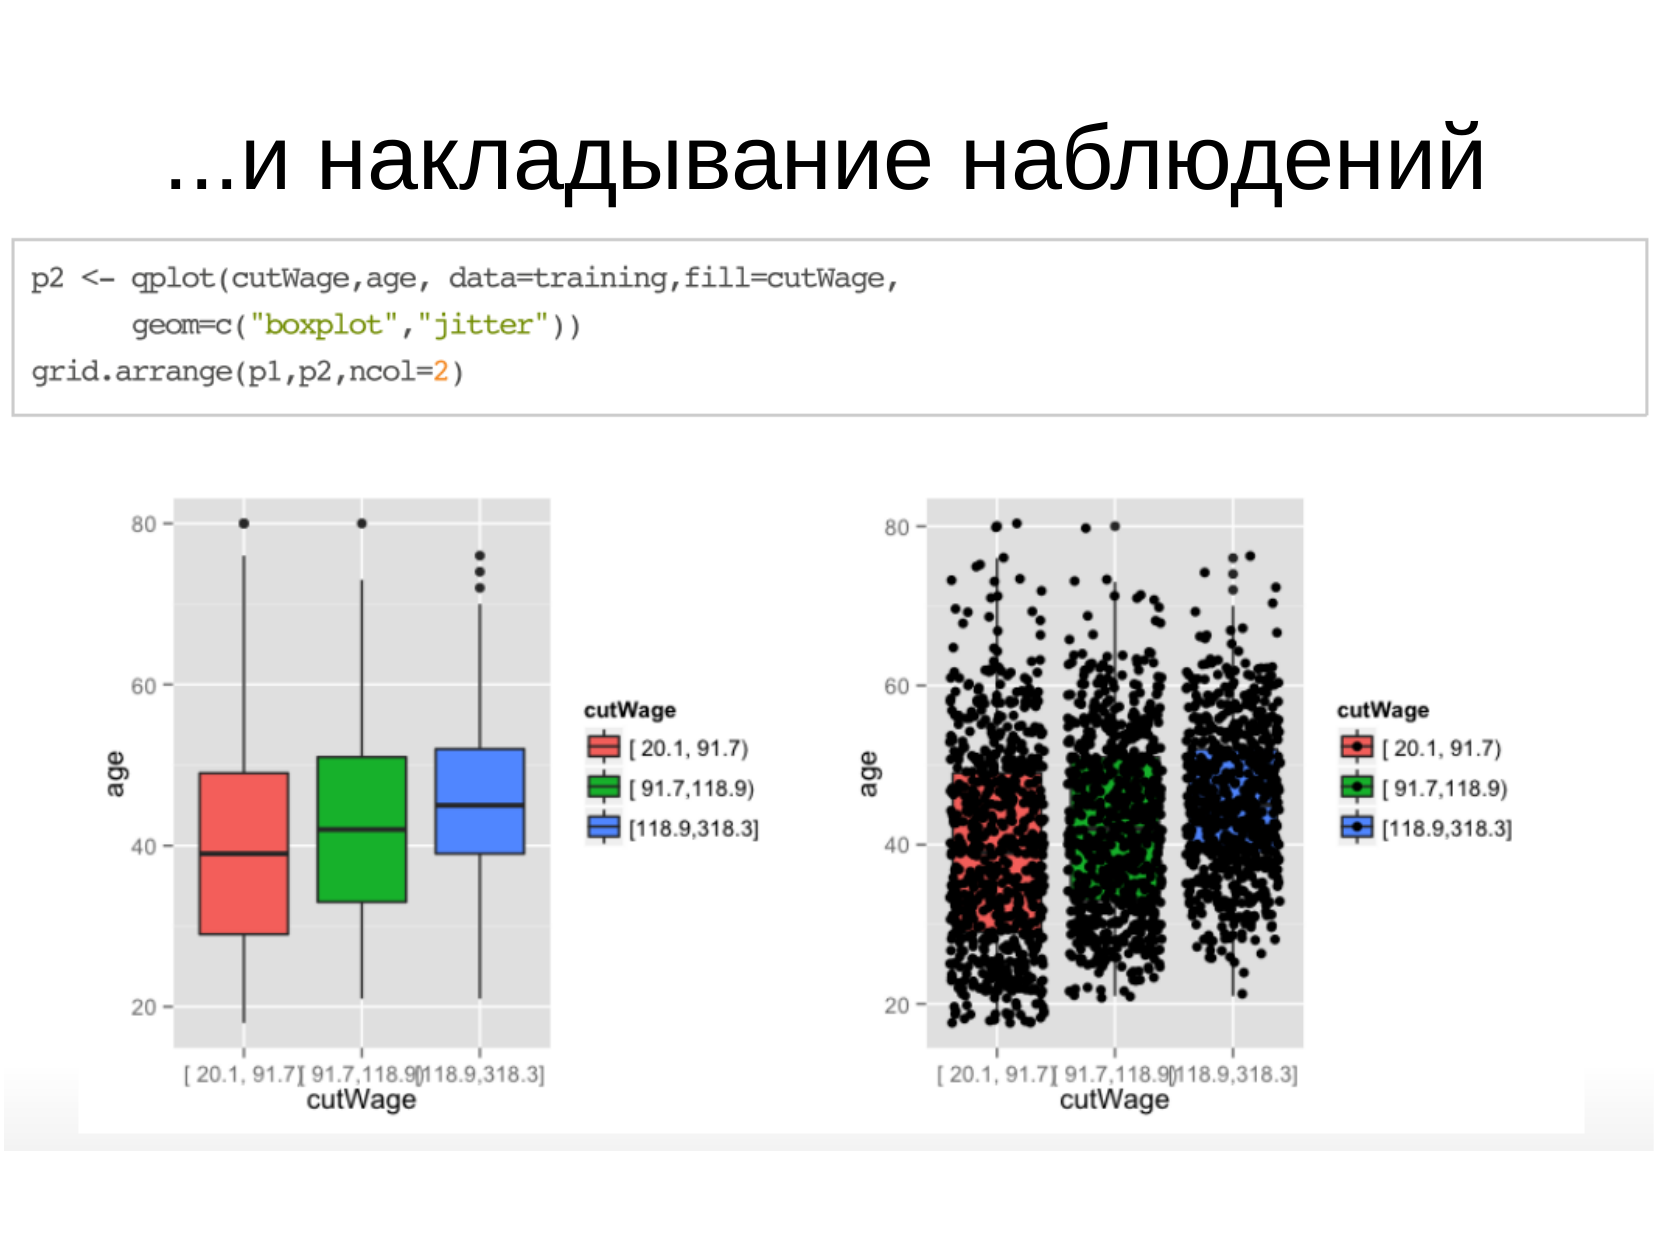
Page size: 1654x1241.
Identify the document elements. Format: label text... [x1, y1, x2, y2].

picture [4, 229, 1654, 1152]
text_box ...и накладывание наблюдений [82, 49, 1571, 227]
